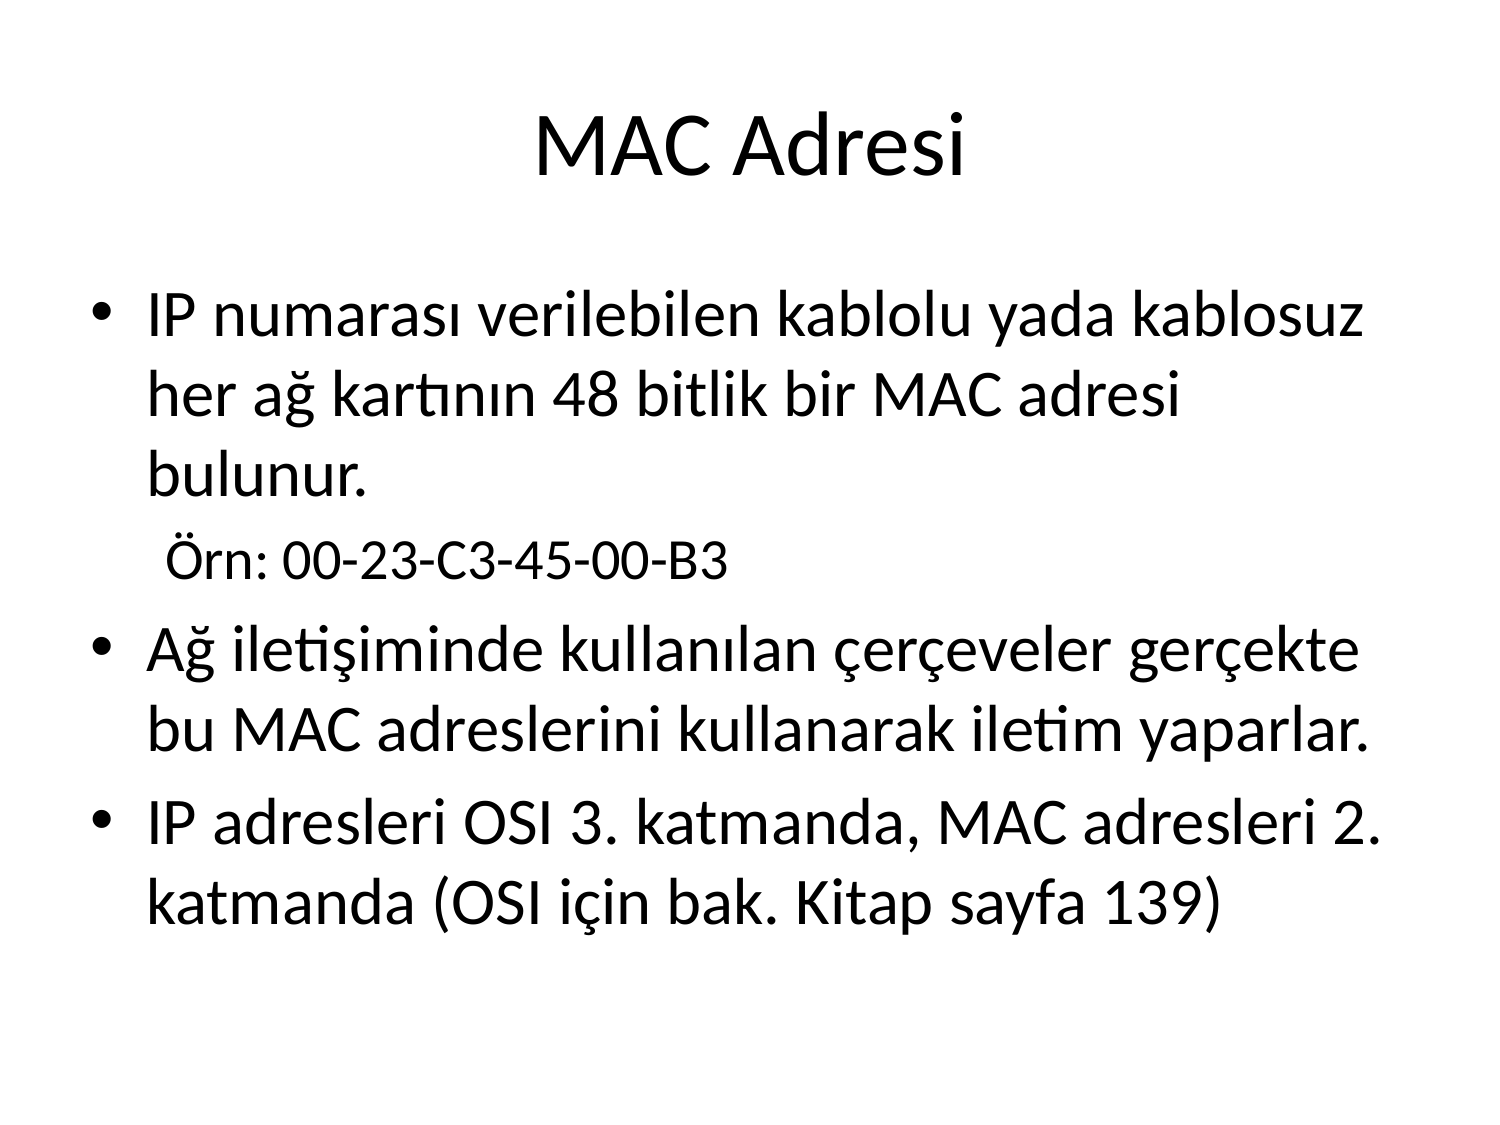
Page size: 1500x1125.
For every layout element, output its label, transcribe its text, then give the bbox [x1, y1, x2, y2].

list IP numarası verilebilen kablolu yada kablosuz her ağ kartının 48 bitlik bir MAC adresi bulunur. Örn: 00-23-C3-45-00-B3 Ağ iletişiminde kullanılan çerçeveler gerçekte bu MAC adreslerini kullanarak iletim yaparlar. IP adresleri OSI 3. katmanda, MAC adresleri 2. katmanda (OSI için bak. Kitap sayfa 139) [75, 262, 1425, 1005]
title MAC Adresi [75, 45, 1425, 233]
